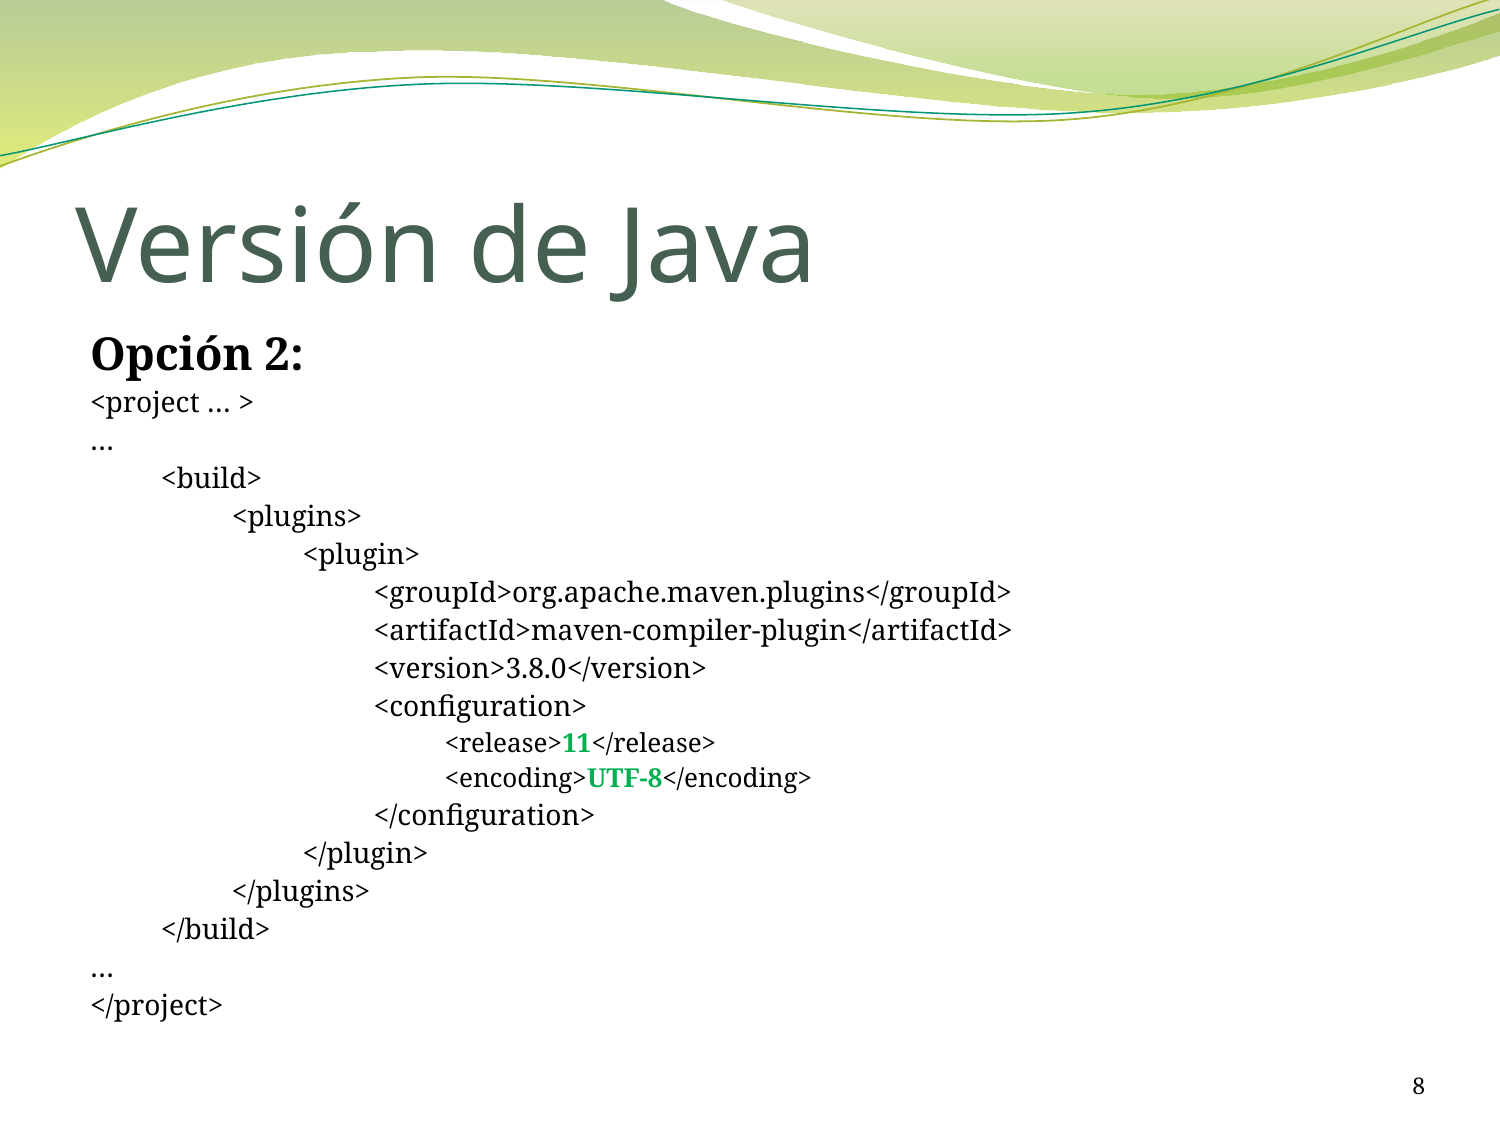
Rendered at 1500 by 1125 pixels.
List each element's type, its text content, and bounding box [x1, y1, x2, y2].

title Versión de Java [75, 115, 1425, 303]
list Opción 2: <project … > … <build> <plugins> <plugin> <groupId>org.apache.maven.plugins</groupId> <artifactId>maven-compiler-plugin</artifactId> <version>3.8.0</version> <configuration> <release>11</release> <encoding>UTF-8</encoding> </configuration> </plugin> </plugins> </build> … </project> [75, 317, 1425, 1038]
slide_number ‹#› [1299, 1042, 1425, 1103]
